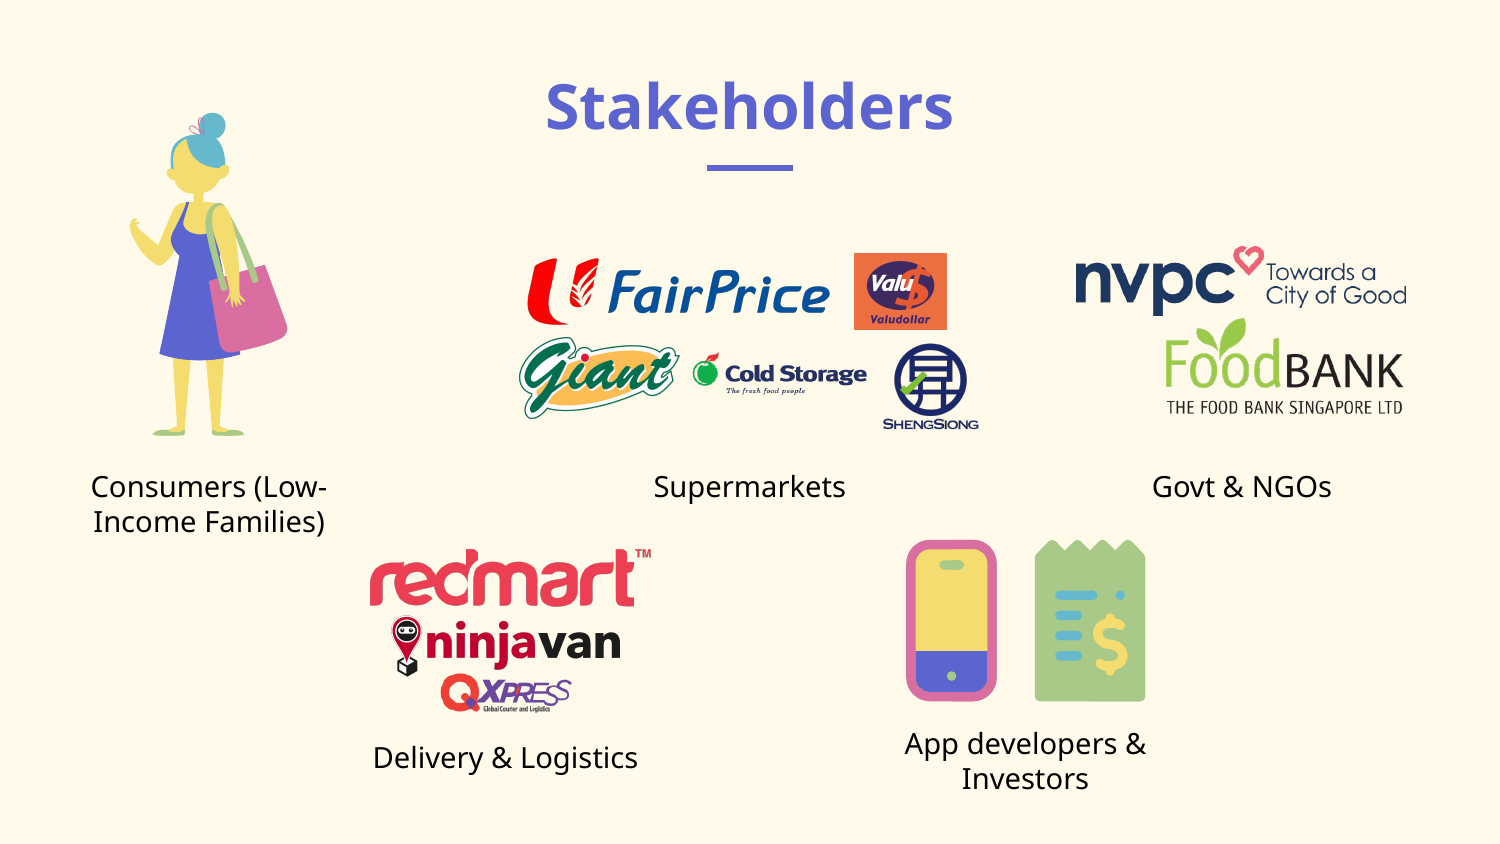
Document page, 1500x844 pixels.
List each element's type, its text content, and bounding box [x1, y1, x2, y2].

title Stakeholders [116, 33, 1383, 157]
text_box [346, 535, 665, 725]
text_box Consumers (Low-Income Families) [71, 452, 347, 505]
text_box Govt & NGOs [1104, 452, 1380, 505]
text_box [905, 539, 1146, 702]
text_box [1076, 245, 1408, 418]
text_box Delivery & Logistics [357, 733, 654, 776]
text_box App developers & Investors [887, 710, 1164, 763]
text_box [519, 253, 981, 440]
text_box Supermarkets [612, 452, 888, 505]
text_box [129, 112, 289, 437]
